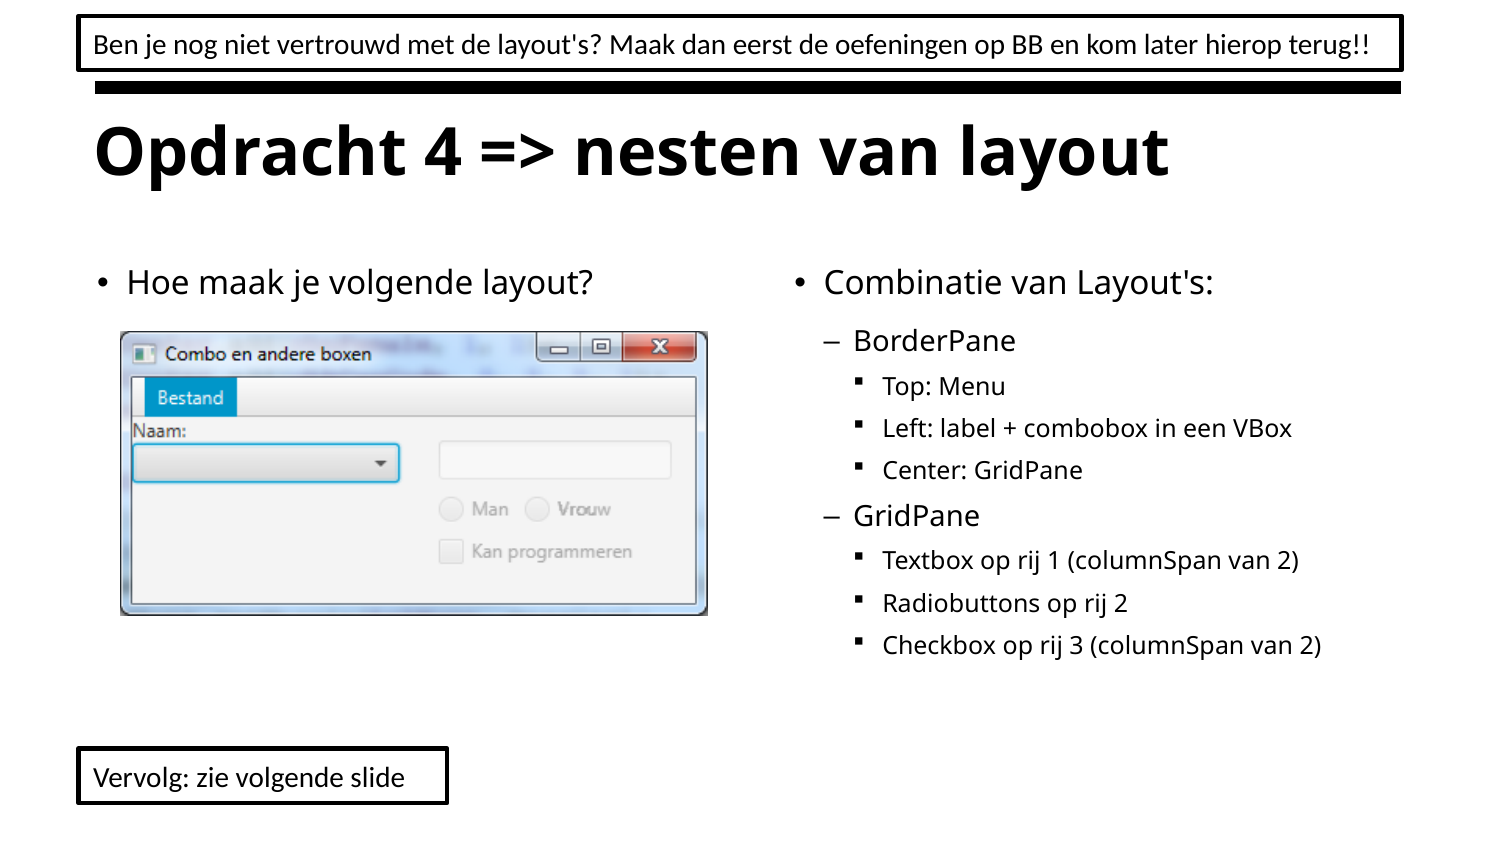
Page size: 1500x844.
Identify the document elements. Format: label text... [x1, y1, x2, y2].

text_box Vervolg: zie volgende slide [76, 746, 449, 805]
picture [119, 330, 708, 616]
text_box Ben je nog niet vertrouwd met de layout's? Maak dan eerst de oefeningen op BB en kom later hierop terug!! [76, 14, 1404, 72]
title Opdracht 4 => nesten van layout [78, 101, 1360, 210]
list Hoe maak je volgende layout? [82, 254, 708, 319]
text_box Combinatie van Layout's: BorderPane Top: Menu Left: label + combobox in een VBox Center: GridPane GridPane Textbox op rij 1 (columnSpan van 2) Radiobuttons op rij 2 Checkbox op rij 3 (columnSpan van 2) [779, 254, 1446, 735]
